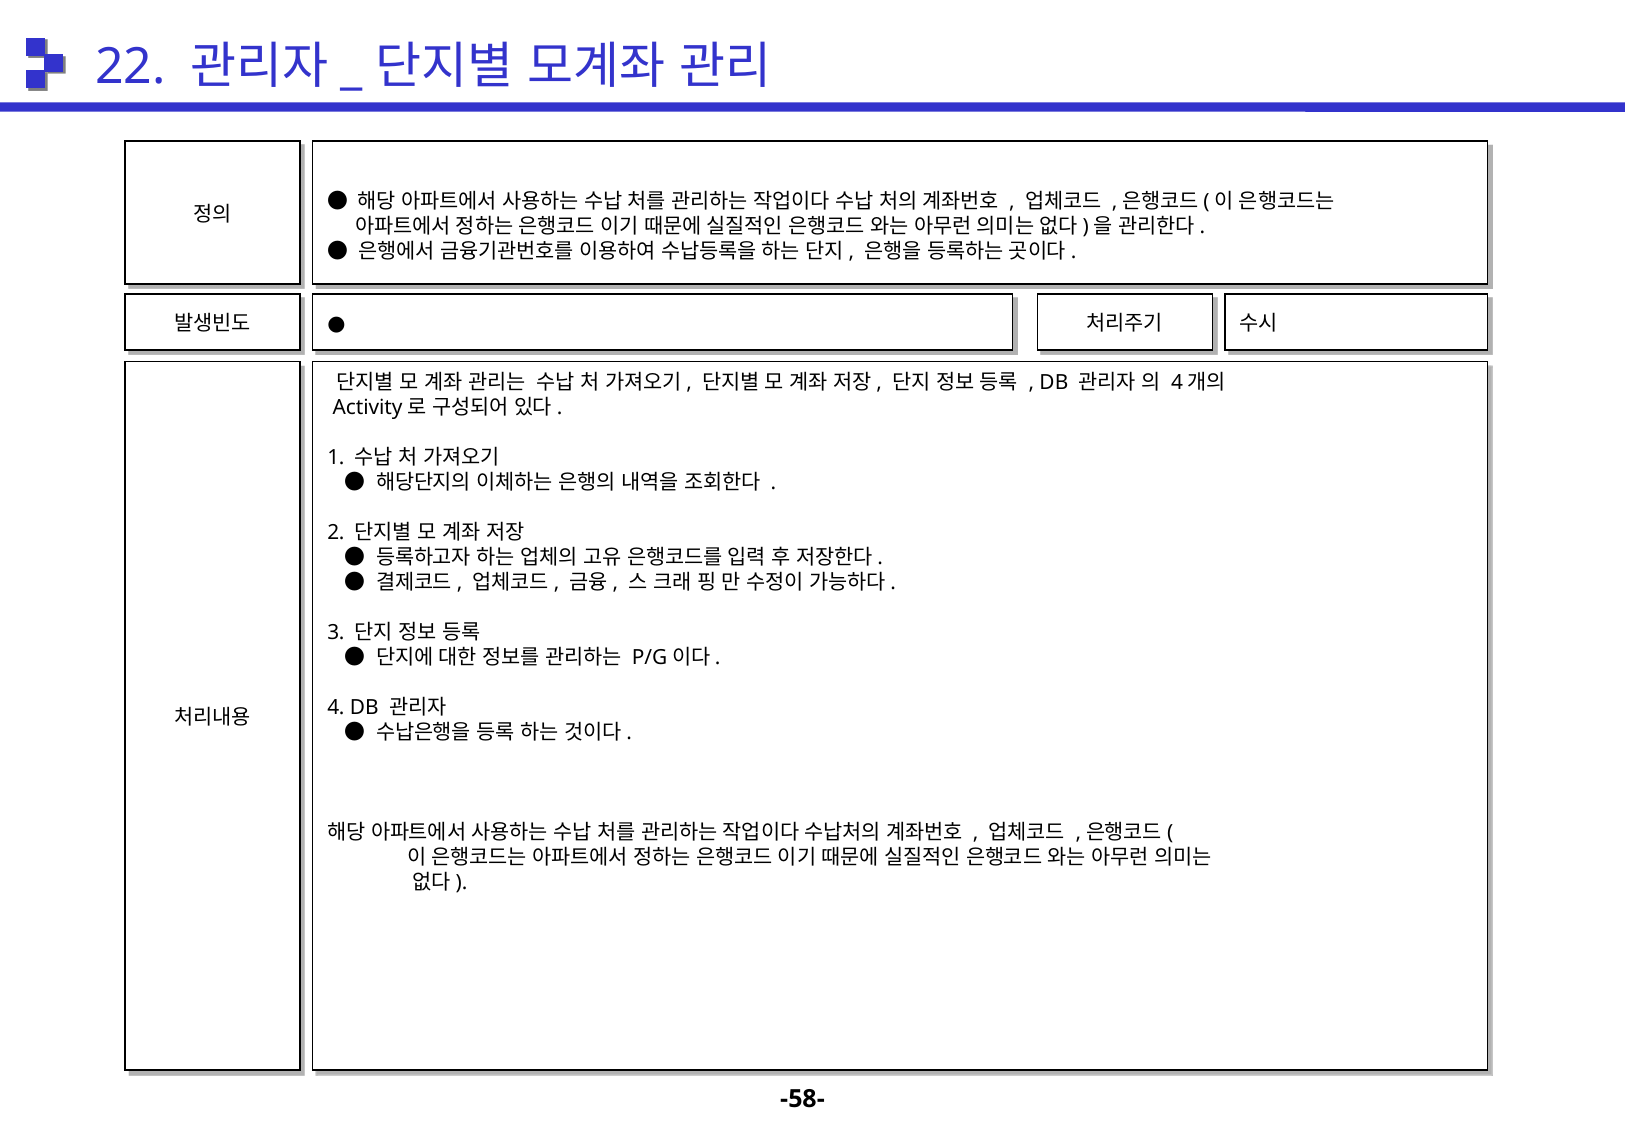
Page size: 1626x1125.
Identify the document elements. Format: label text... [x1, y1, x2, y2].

text_box ● [312, 293, 1013, 350]
text_box 22. 관리자_단지별 모계좌 관리 [75, 19, 400, 108]
text_box ● 해당 아파트에서 사용하는 수납 처를 관리하는 작업이다 수납 처의 계좌번호 , 업체코드 ,은행코드(이 은행코드는 아파트에서 정하는 은행코드 이기 때문에 실질적인 은행코드 와는 아무런 의미는 없다)을 관리한다. ● 은행에서 금융기관번호를 이용하여 수납등록을 하는 단지, 은행을 등록하는 곳이다. [312, 141, 1488, 285]
text_box 처리내용 [125, 361, 300, 1071]
text_box 정의 [125, 141, 300, 285]
text_box 수시 [1224, 293, 1488, 350]
text_box 단지별 모 계좌 관리는 수납 처 가져오기, 단지별 모 계좌 저장, 단지 정보 등록 , DB 관리자 의 4개의 Activity로 구성되어 있다. 1. 수납 처 가져오기 ● 해당단지의 이체하는 은행의 내역을 조회한다 . 2. 단지별 모 계좌 저장 ● 등록하고자 하는 업체의 고유 은행코드를 입력 후 저장한다. ● 결제코드, 업체코드, 금융, 스 크래 핑 만 수정이 가능하다. 3. 단지 정보 등록 ● 단지에 대한 정보를 관리하는 P/G이다. 4. DB 관리자 ● 수납은행을 등록 하는 것이다. 해당 아파트에서 사용하는 수납 처를 관리하는 작업이다 수납처의 계좌번호 , 업체코드 ,은행코드( 이 은행코드는 아파트에서 정하는 은행코드 이기 때문에 실질적인 은행코드 와는 아무런 의미는 없다). [312, 361, 1488, 1071]
text_box 처리주기 [1037, 293, 1213, 350]
text_box 발생빈도 [125, 293, 300, 350]
